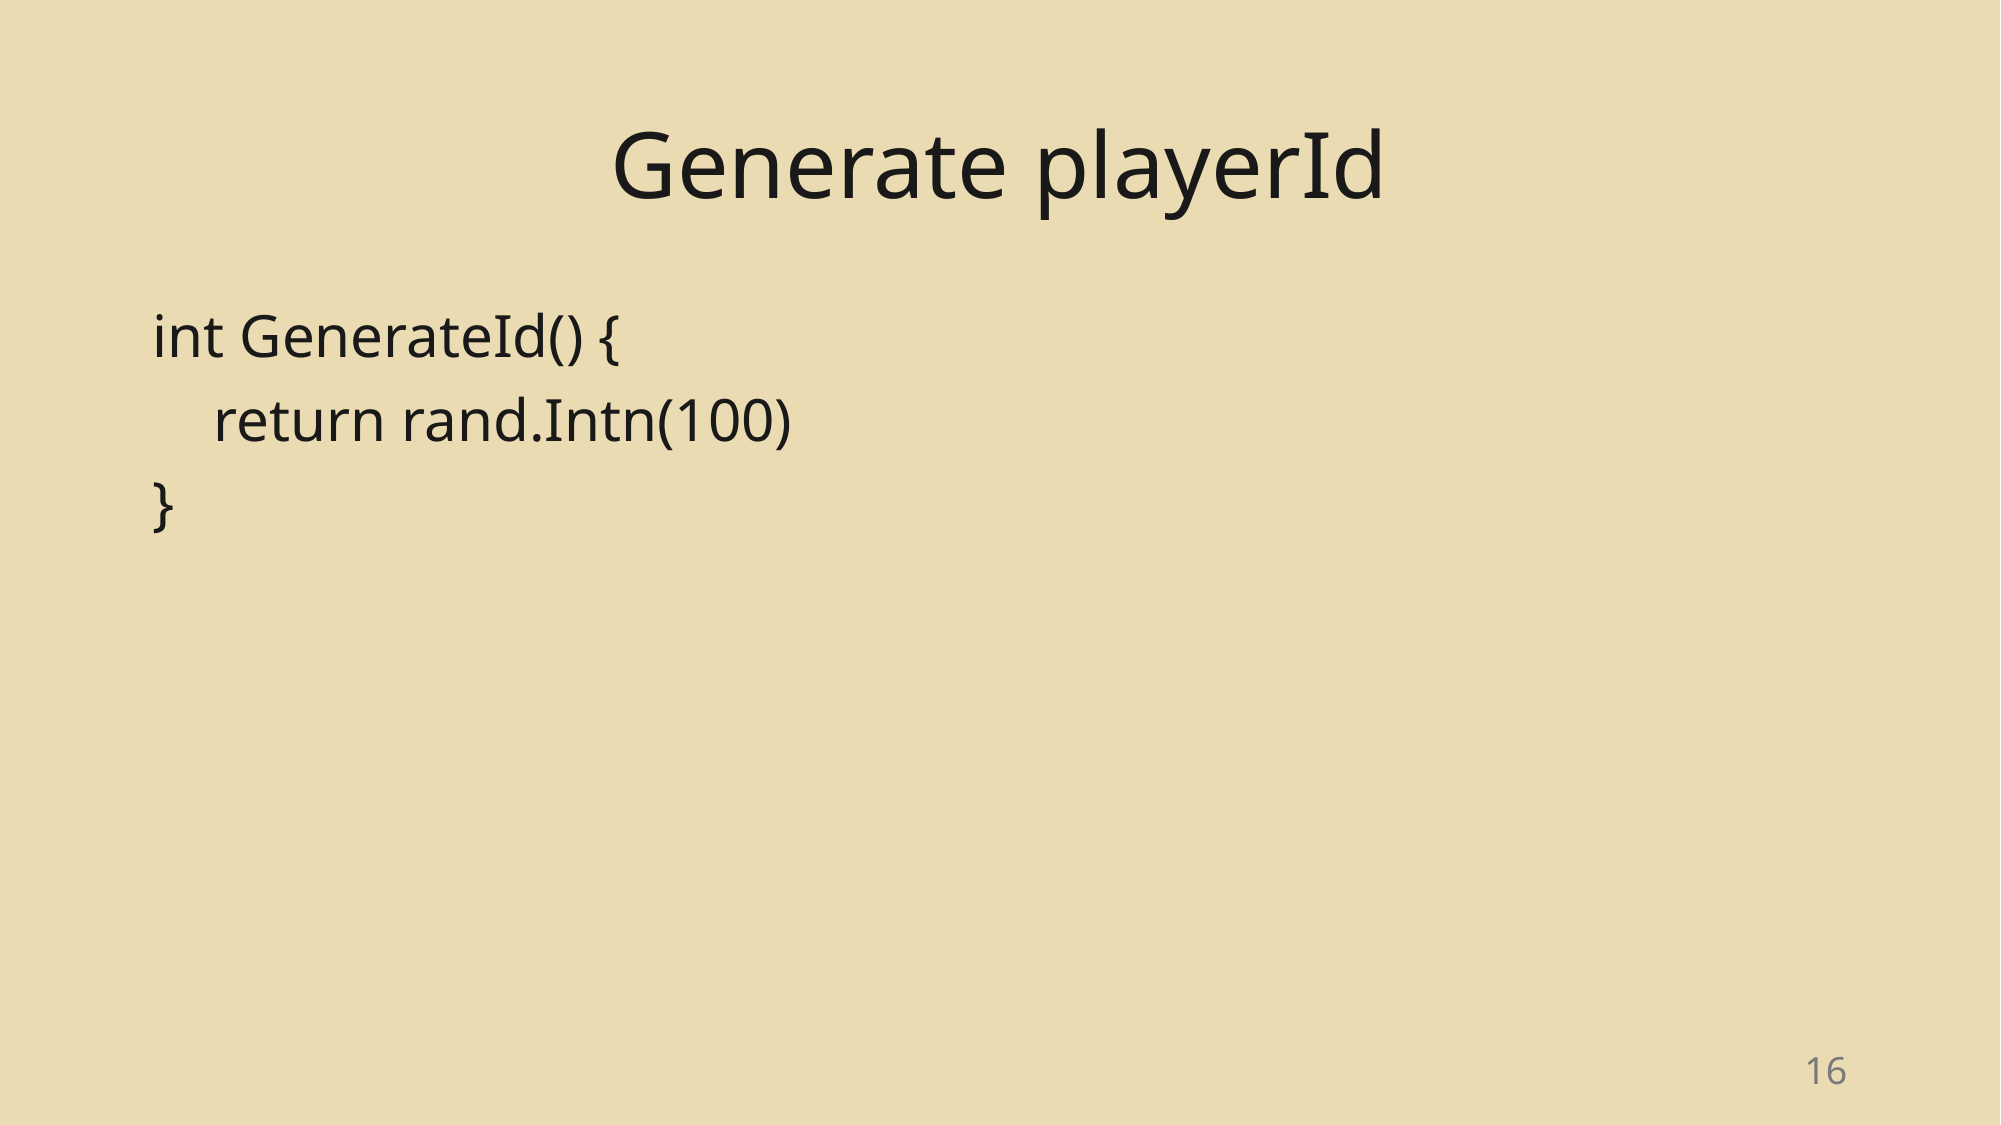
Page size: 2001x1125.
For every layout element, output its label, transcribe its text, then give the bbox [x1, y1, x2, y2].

title Generate playerId [137, 59, 1863, 277]
list int GenerateId() { return rand.Intn(100) } [137, 299, 1863, 1013]
slide_number <number> [1412, 1042, 1863, 1103]
